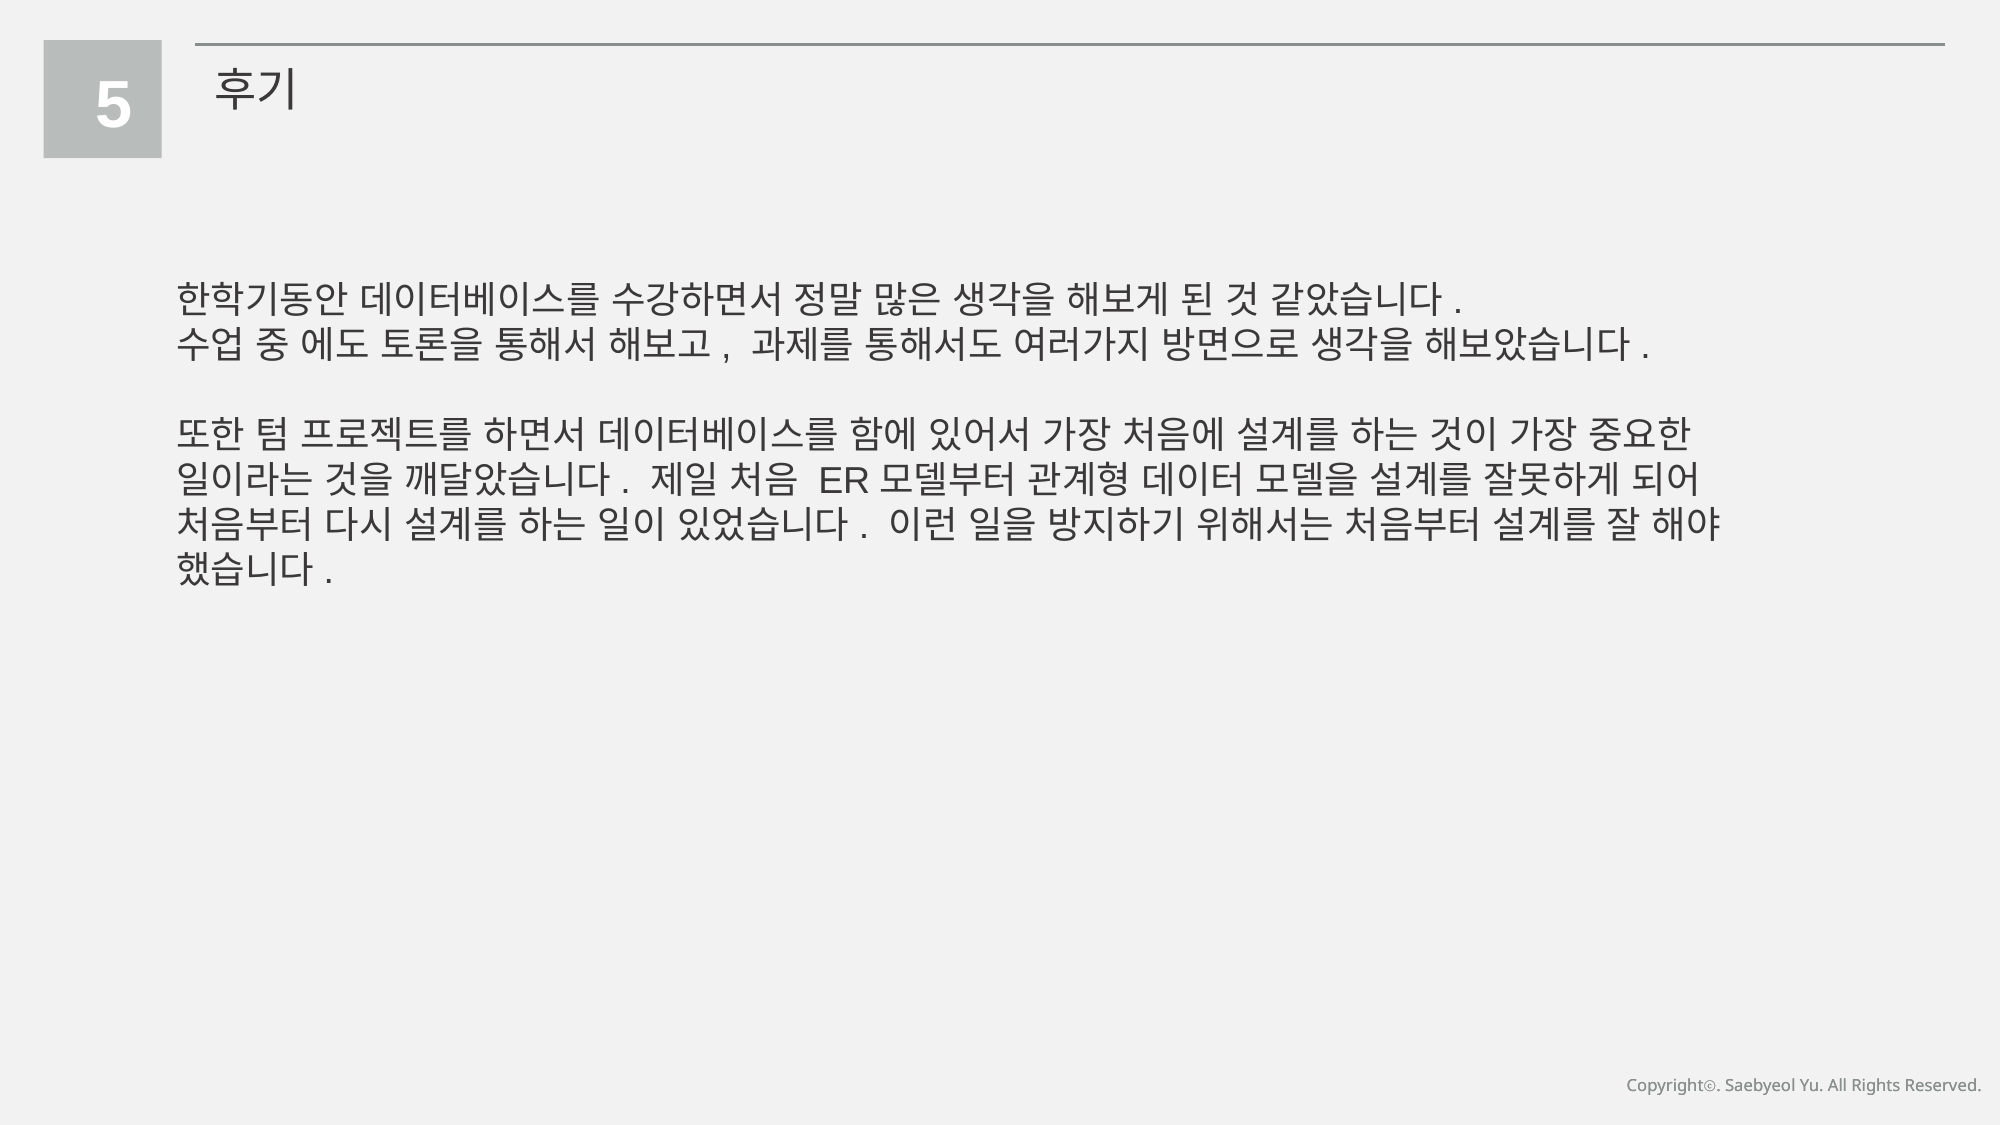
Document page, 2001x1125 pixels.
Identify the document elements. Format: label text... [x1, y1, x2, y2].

text_box 후기 [199, 53, 314, 123]
text_box [42, 39, 163, 159]
text_box Copyrightⓒ. Saebyeol Yu. All Rights Reserved. [1611, 1067, 1998, 1102]
text_box 5 [80, 52, 123, 148]
text_box 한학기동안 데이터베이스를 수강하면서 정말 많은 생각을 해보게 된 것 같았습니다. 수업 중 에도 토론을 통해서 해보고, 과제를 통해서도 여러가지 방면으로 생각을 해보았습니다. 또한 텀 프로젝트를 하면서 데이터베이스를 함에 있어서 가장 처음에 설계를 하는 것이 가장 중요한 일이라는 것을 깨달았습니다. 제일 처음 ER모델부터 관계형 데이터 모델을 설계를 잘못하게 되어 처음부터 다시 설계를 하는 일이 있었습니다. 이런 일을 방지하기 위해서는 처음부터 설계를 잘 해야 했습니다. [161, 268, 1745, 598]
